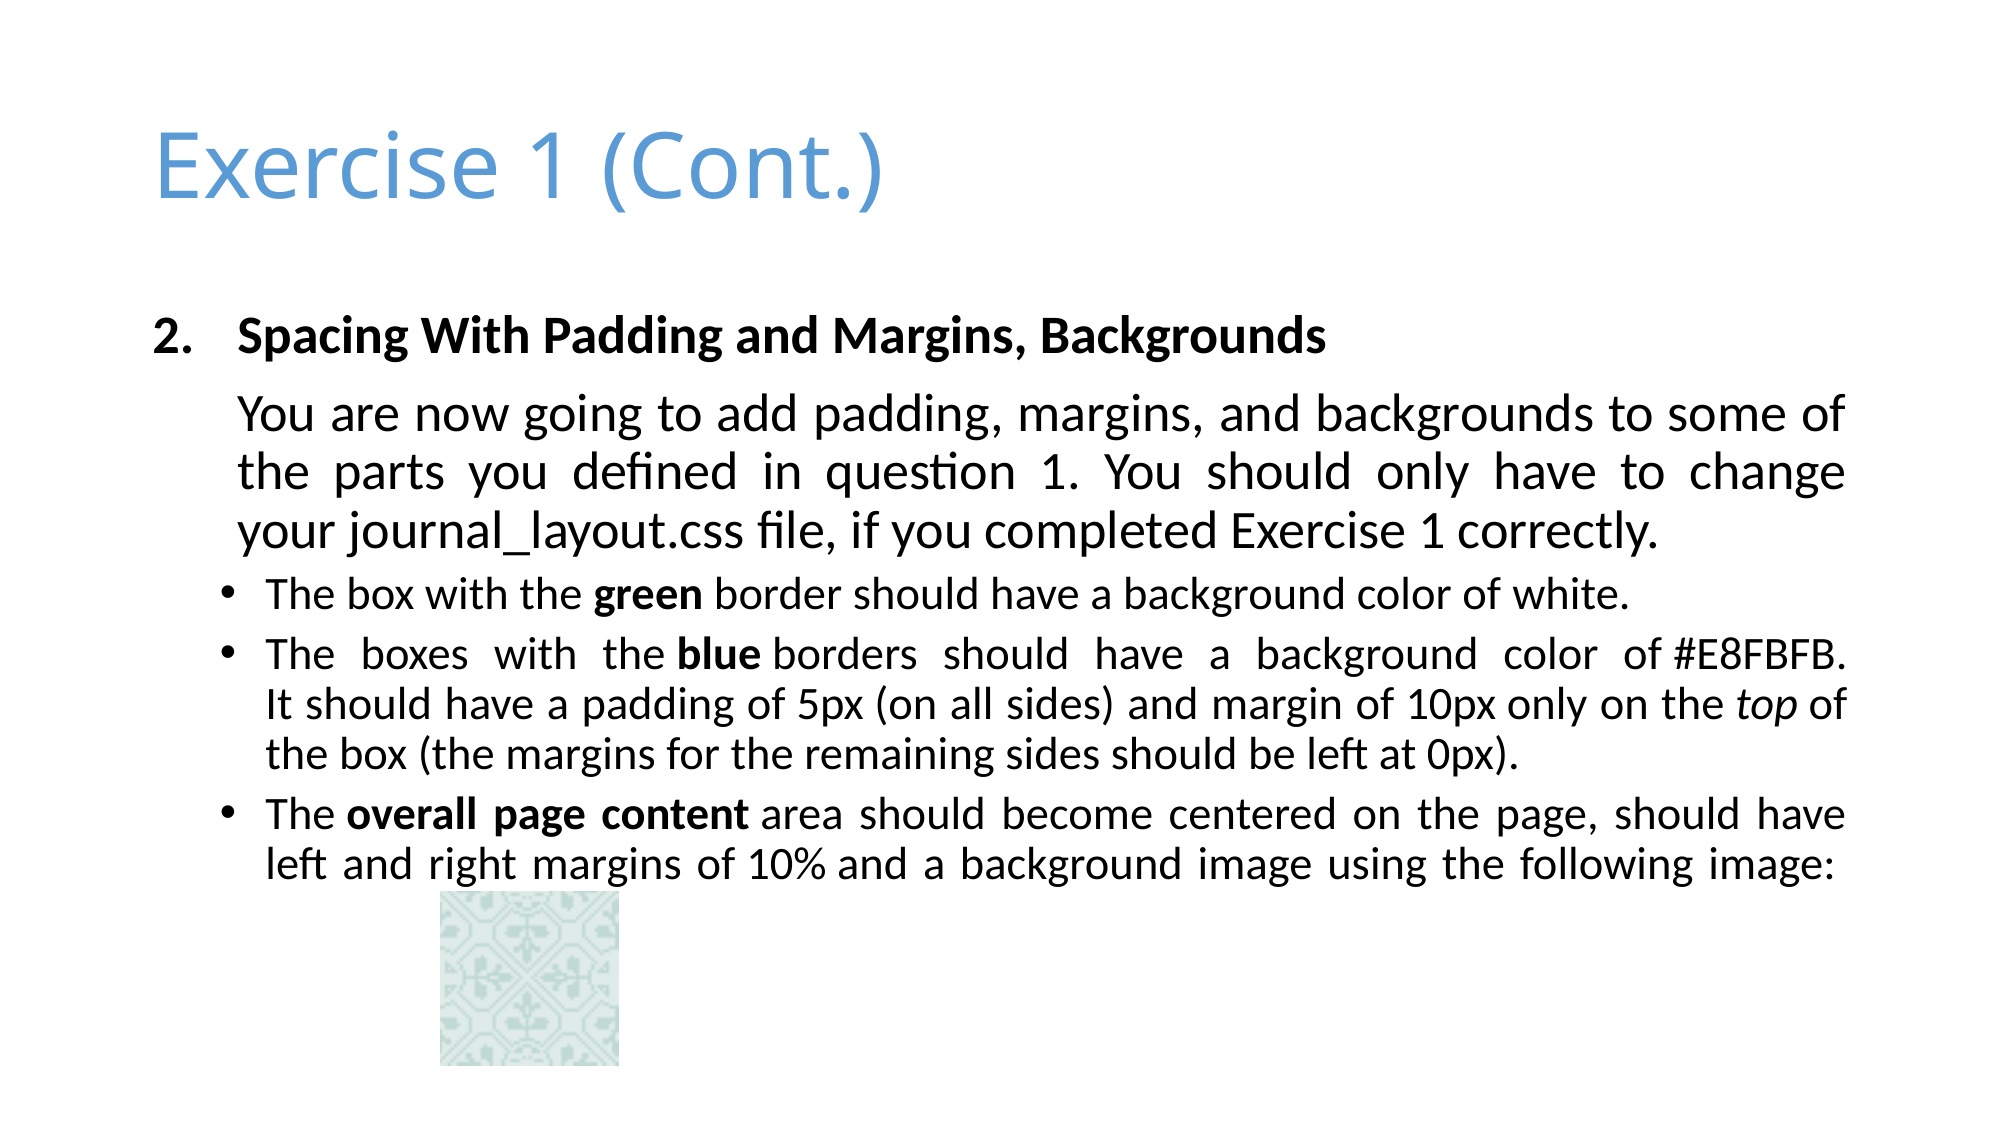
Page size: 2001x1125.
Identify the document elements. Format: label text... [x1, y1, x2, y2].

picture [440, 891, 619, 1066]
title Exercise 1 (Cont.) [137, 59, 1863, 278]
list Spacing With Padding and Margins, Backgrounds You are now going to add padding, margins, and backgrounds to some of the parts you defined in question 1. You should only have to change your journal_layout.css file, if you completed Exercise 1 correctly. The box with the green border should have a background color of white. The boxes with the blue borders should have a background color of #E8FBFB. It should have a padding of 5px (on all sides) and margin of 10px only on the top of the box (the margins for the remaining sides should be left at 0px). The overall page content area should become centered on the page, should have left and right margins of 10% and a background image using the following image: [137, 299, 1863, 1014]
